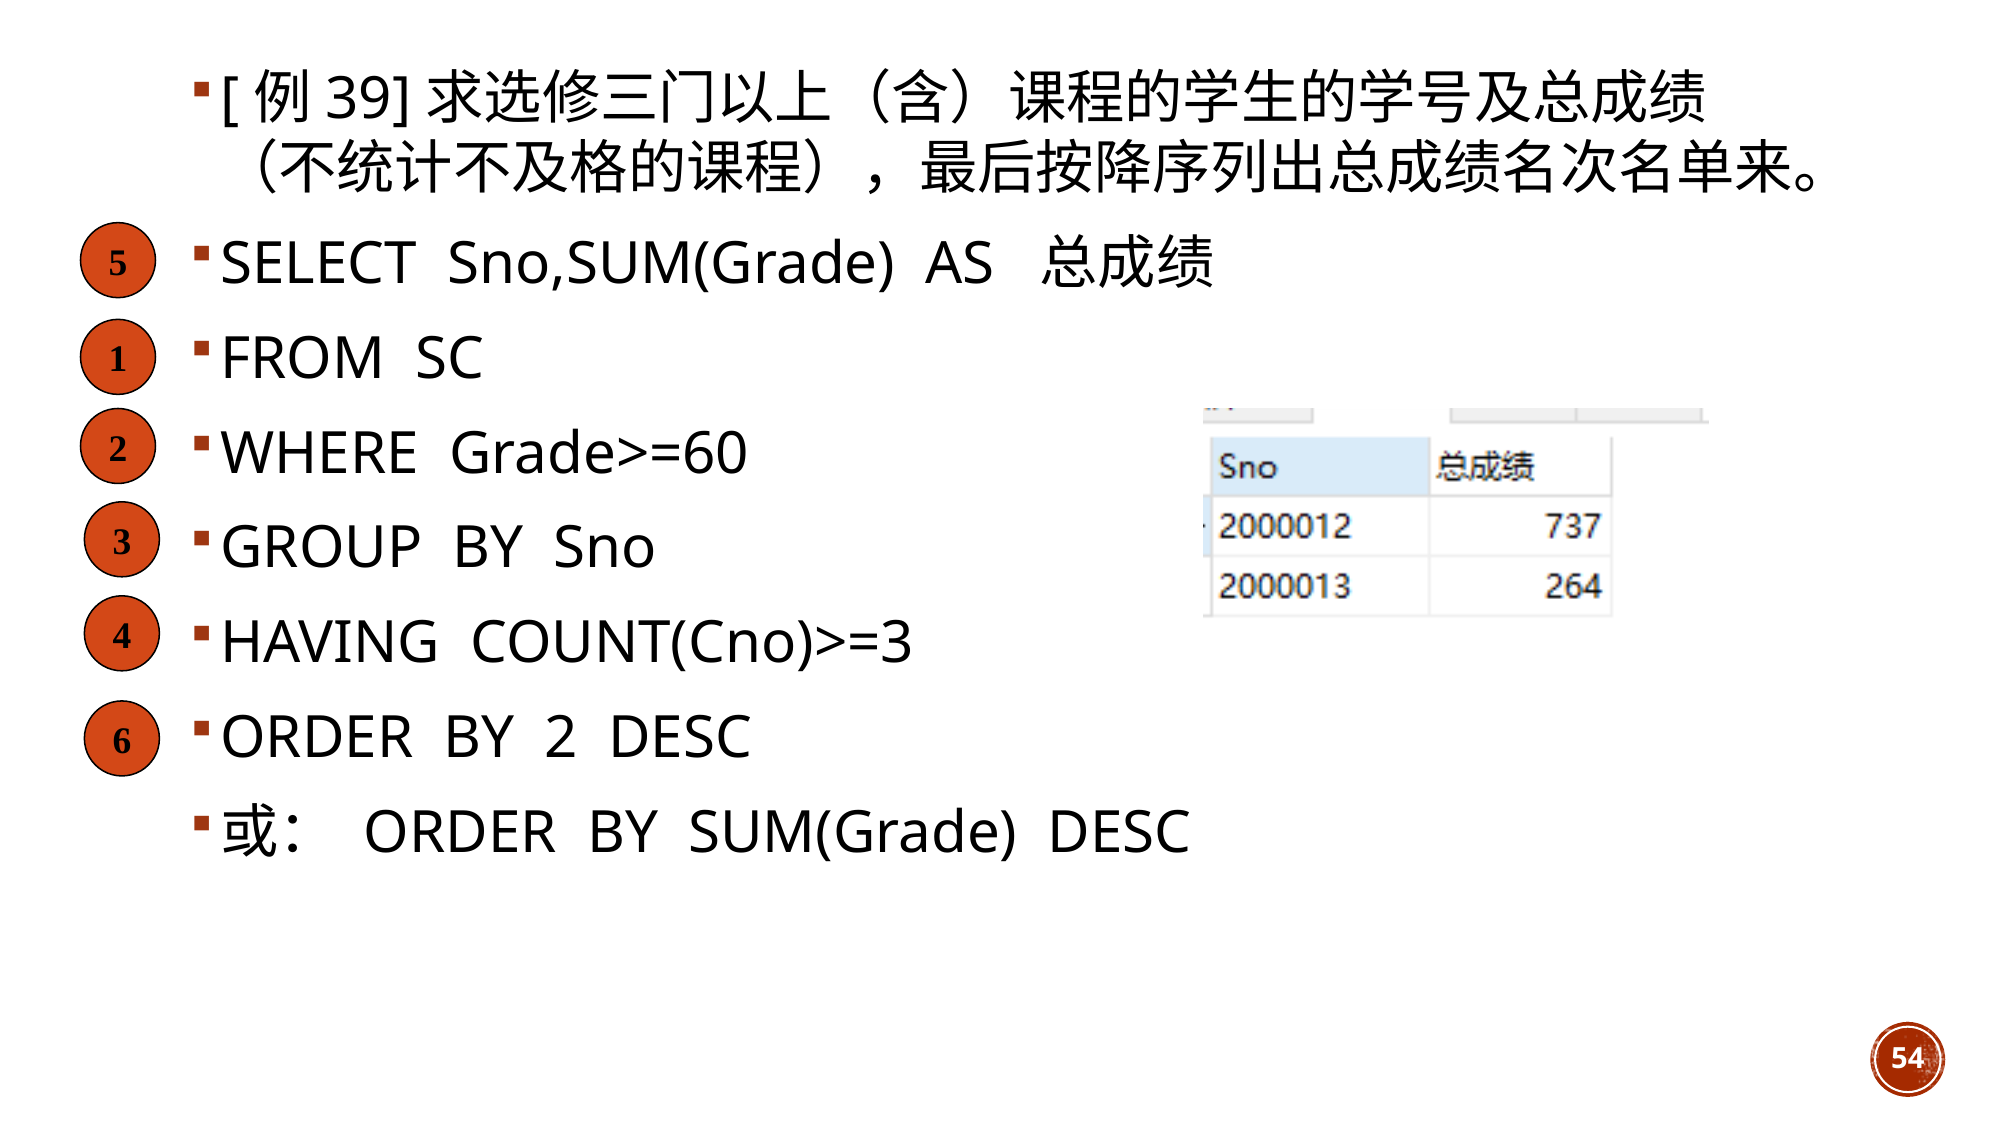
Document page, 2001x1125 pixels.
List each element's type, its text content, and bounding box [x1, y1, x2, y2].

text_box 1 [80, 319, 156, 395]
text_box 4 [84, 595, 160, 671]
list [例39]求选修三门以上（含）课程的学生的学号及总成绩（不统计不及格的课程），最后按降序列出总成绩名次名单来。 SELECT Sno,SUM(Grade) AS 总成绩 FROM SC WHERE Grade>=60 GROUP BY Sno HAVING COUNT(Cno)>=3 ORDER BY 2 DESC 或： ORDER BY SUM(Grade) DESC [175, 53, 1826, 1013]
text_box 5 [80, 222, 156, 298]
text_box 6 [84, 700, 160, 776]
text_box 2 [80, 408, 156, 484]
picture [1203, 408, 1709, 629]
slide_number 54 [1855, 1028, 1961, 1089]
text_box 3 [84, 501, 160, 577]
